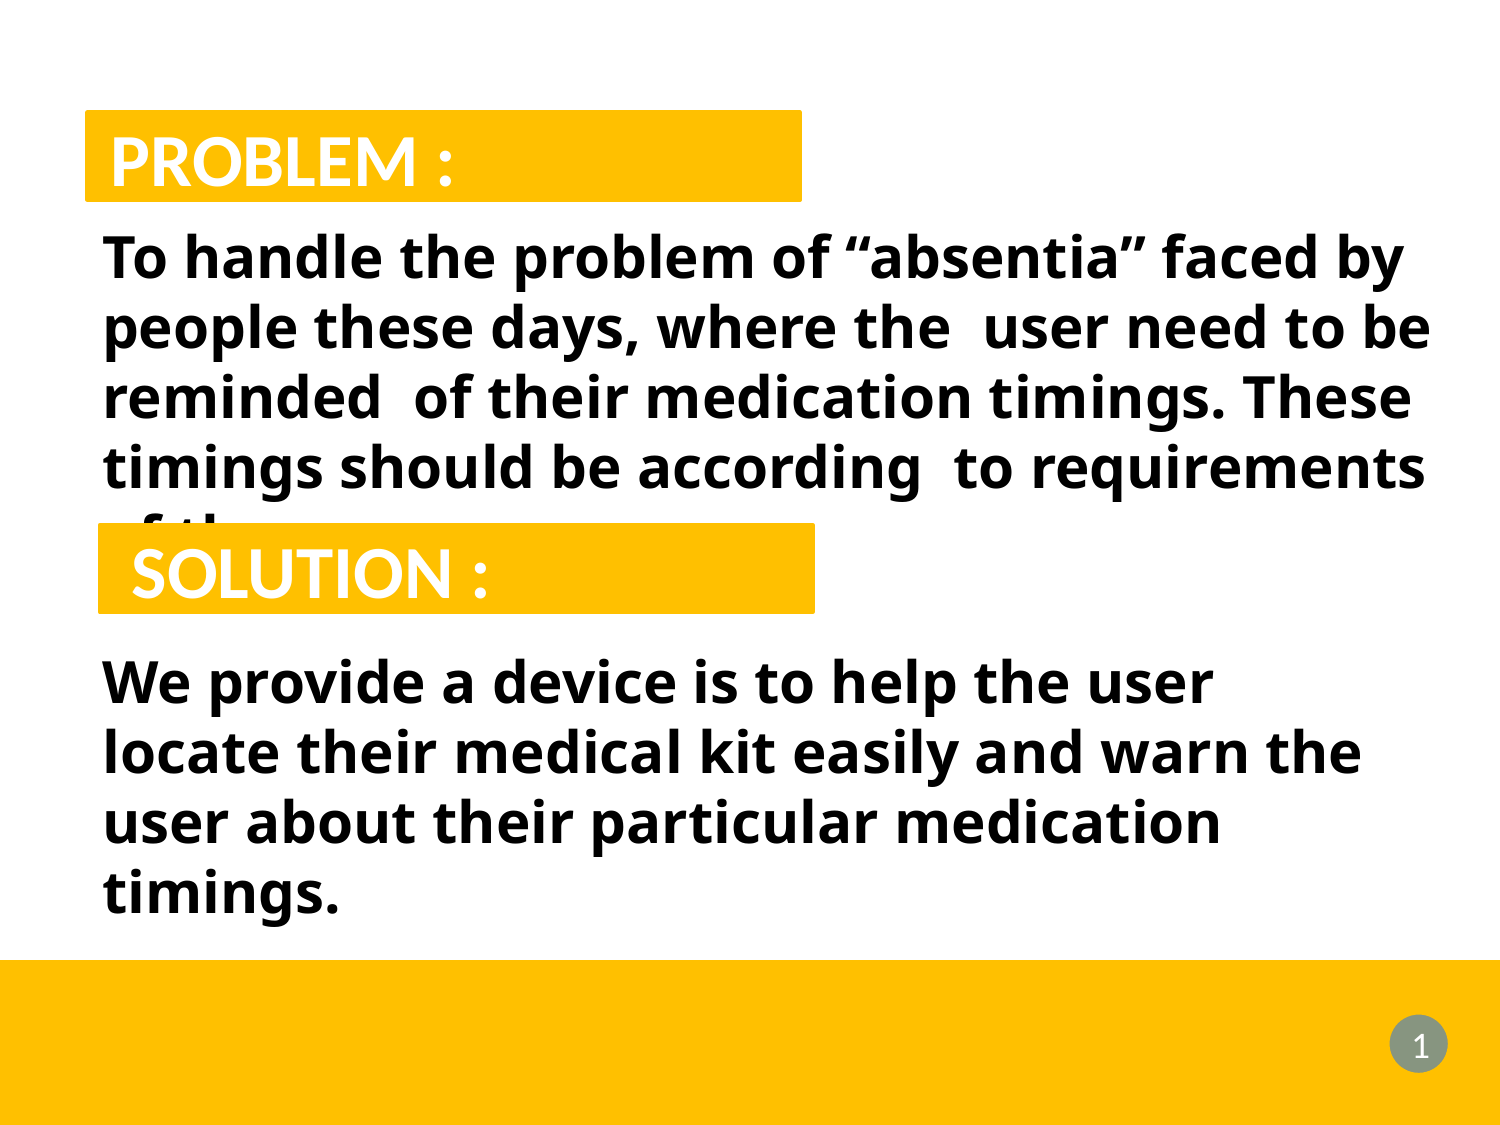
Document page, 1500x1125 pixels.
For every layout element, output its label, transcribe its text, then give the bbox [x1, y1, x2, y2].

text_box [0, 960, 1500, 1125]
text_box PROBLEM : [85, 110, 802, 202]
text_box To handle the problem of “absentia” faced by people these days, where the user need to be reminded of their medication timings. These timings should be according to requirements of the user. [87, 212, 1450, 578]
text_box SOLUTION : [98, 523, 815, 614]
text_box 1 [1385, 1010, 1453, 1078]
text_box We provide a device is to help the user locate their medical kit easily and warn the user about their particular medication timings. [87, 637, 1400, 933]
